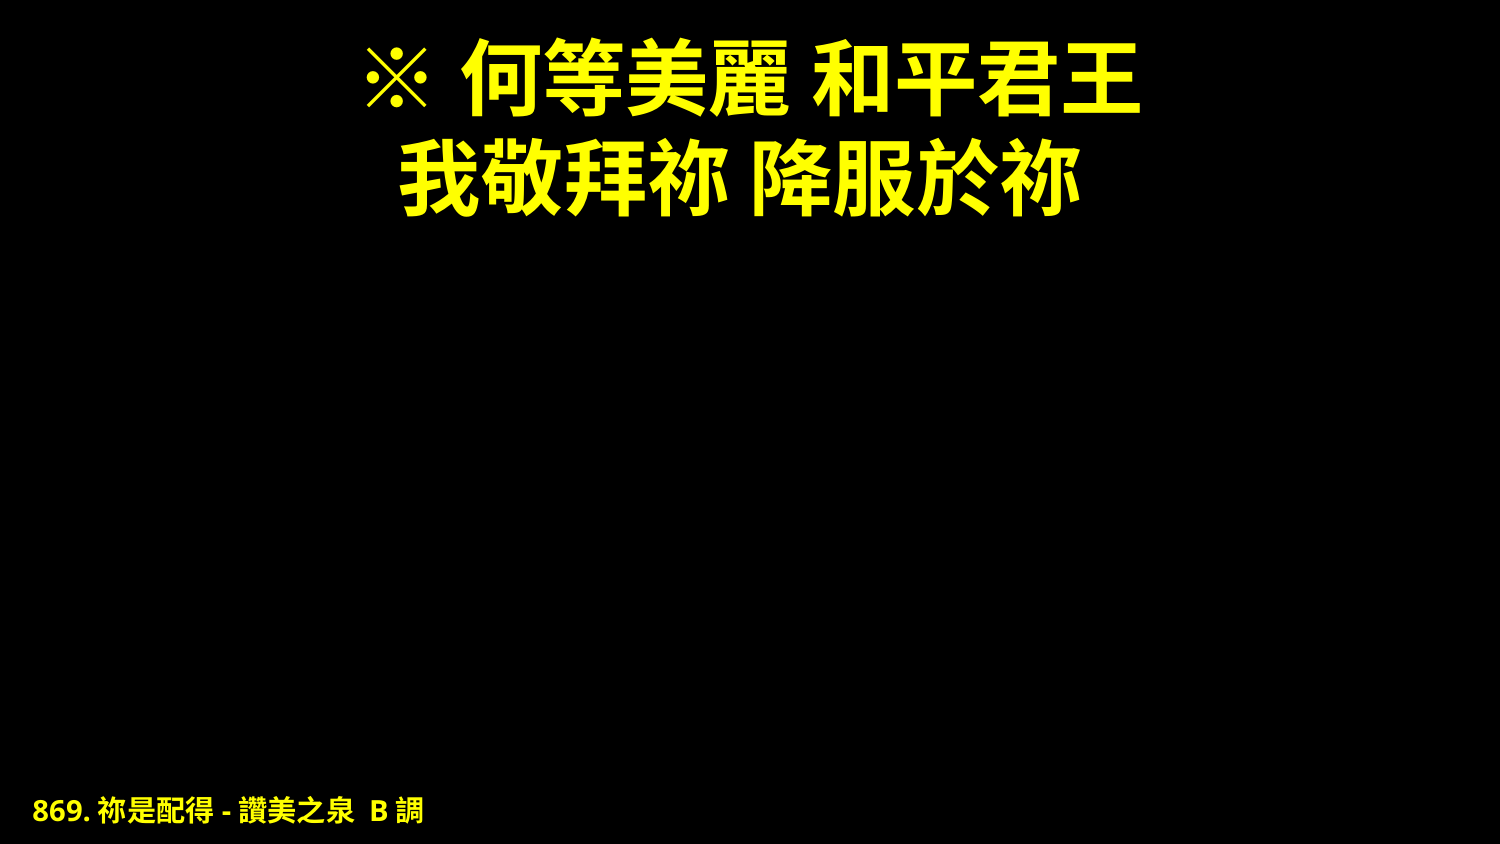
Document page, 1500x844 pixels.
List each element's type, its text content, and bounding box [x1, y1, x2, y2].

text_box 869.祢是配得-讚美之泉 B調 [17, 784, 656, 835]
title ※何等美麗 和平君王 我敬拜祢 降服於祢 [0, 55, 1500, 197]
